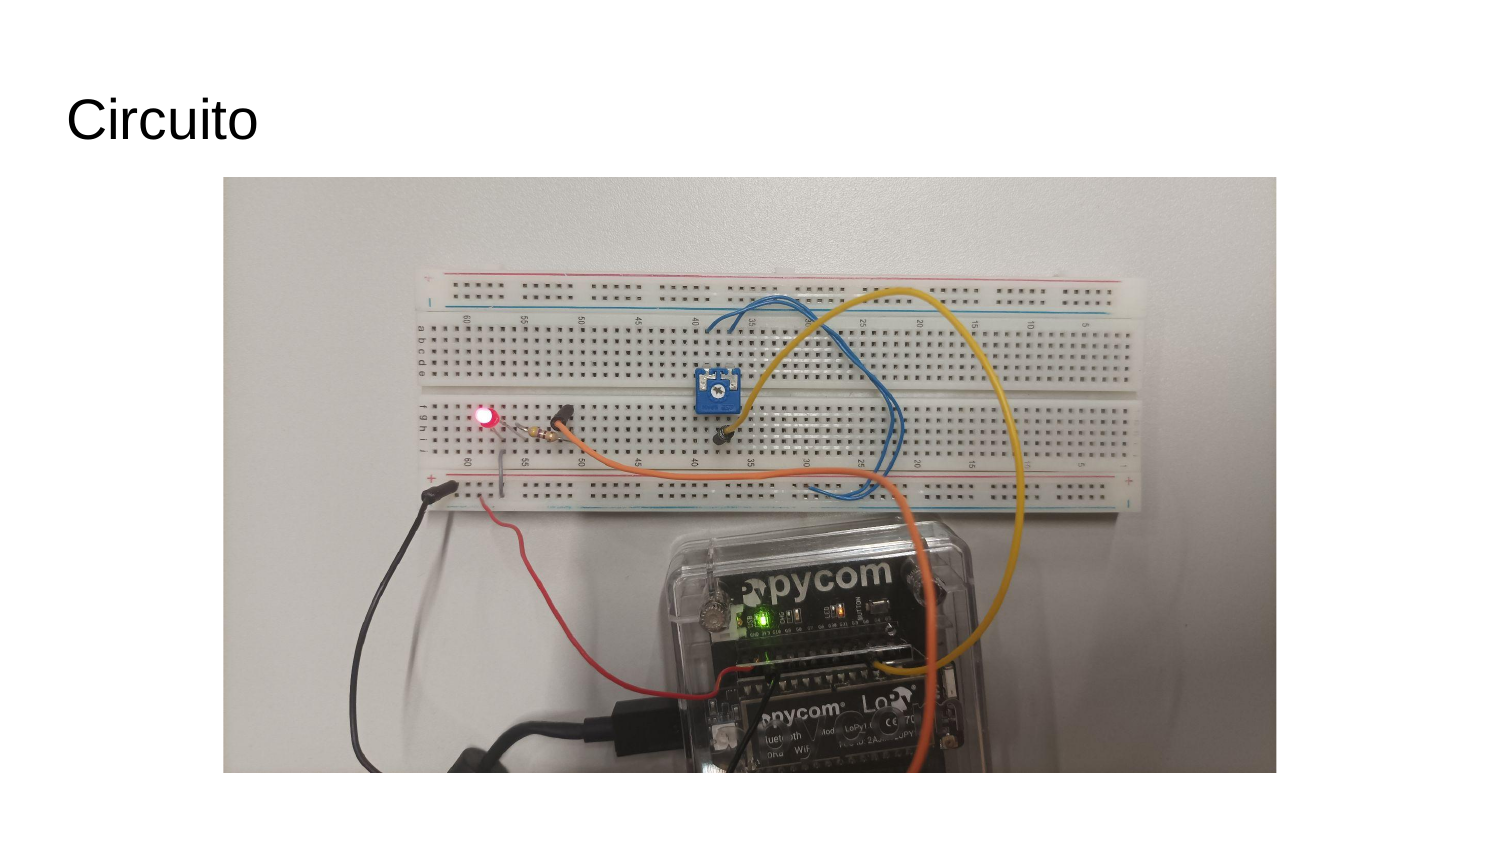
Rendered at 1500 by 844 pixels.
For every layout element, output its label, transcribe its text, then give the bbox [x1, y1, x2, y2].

picture [223, 177, 1277, 773]
title Circuito [51, 72, 1449, 167]
